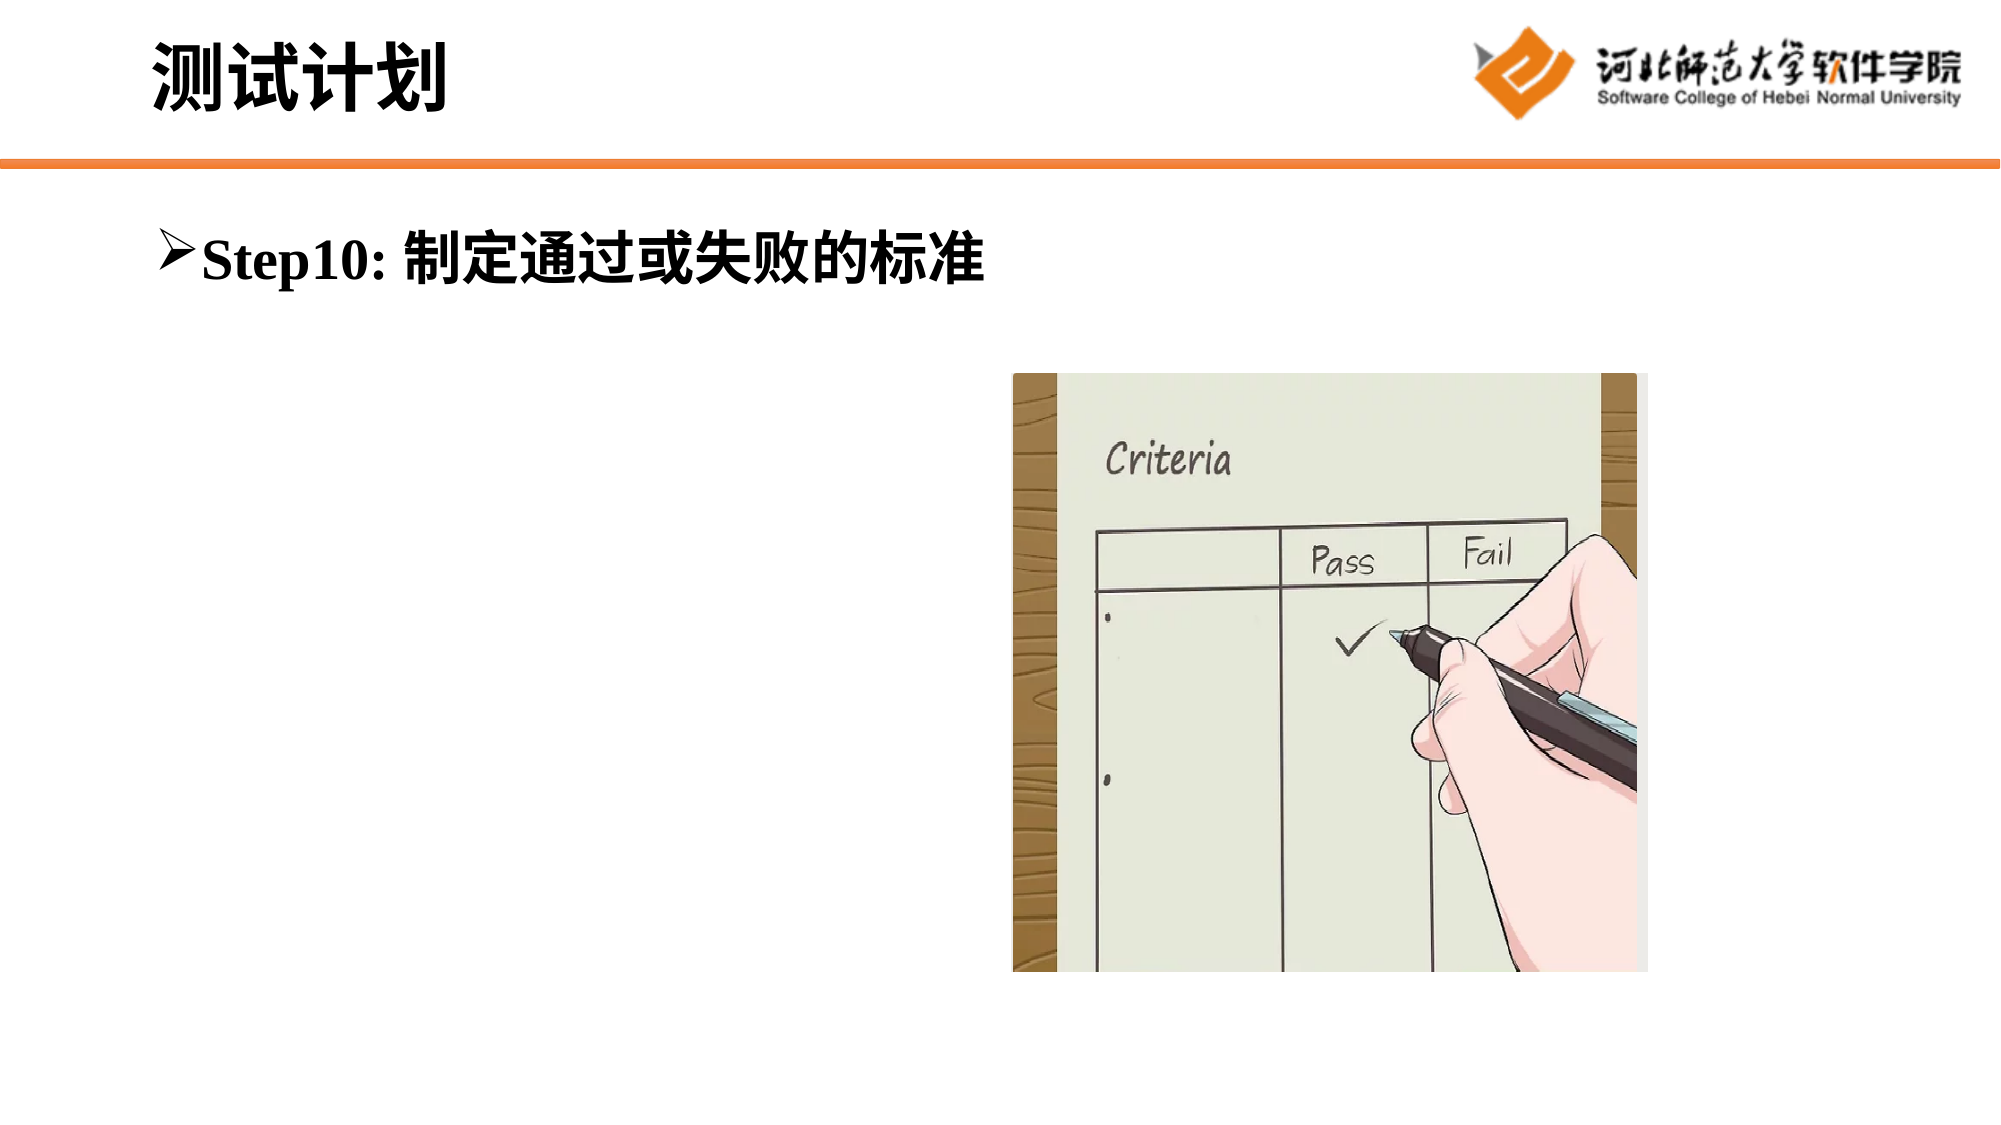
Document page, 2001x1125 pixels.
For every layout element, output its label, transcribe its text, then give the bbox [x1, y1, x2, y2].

picture [1861, 18, 1988, 126]
picture [1011, 373, 1648, 972]
title 测试计划 [135, 8, 1861, 155]
list Step10:制定通过或失败的标准 [139, 178, 1865, 988]
